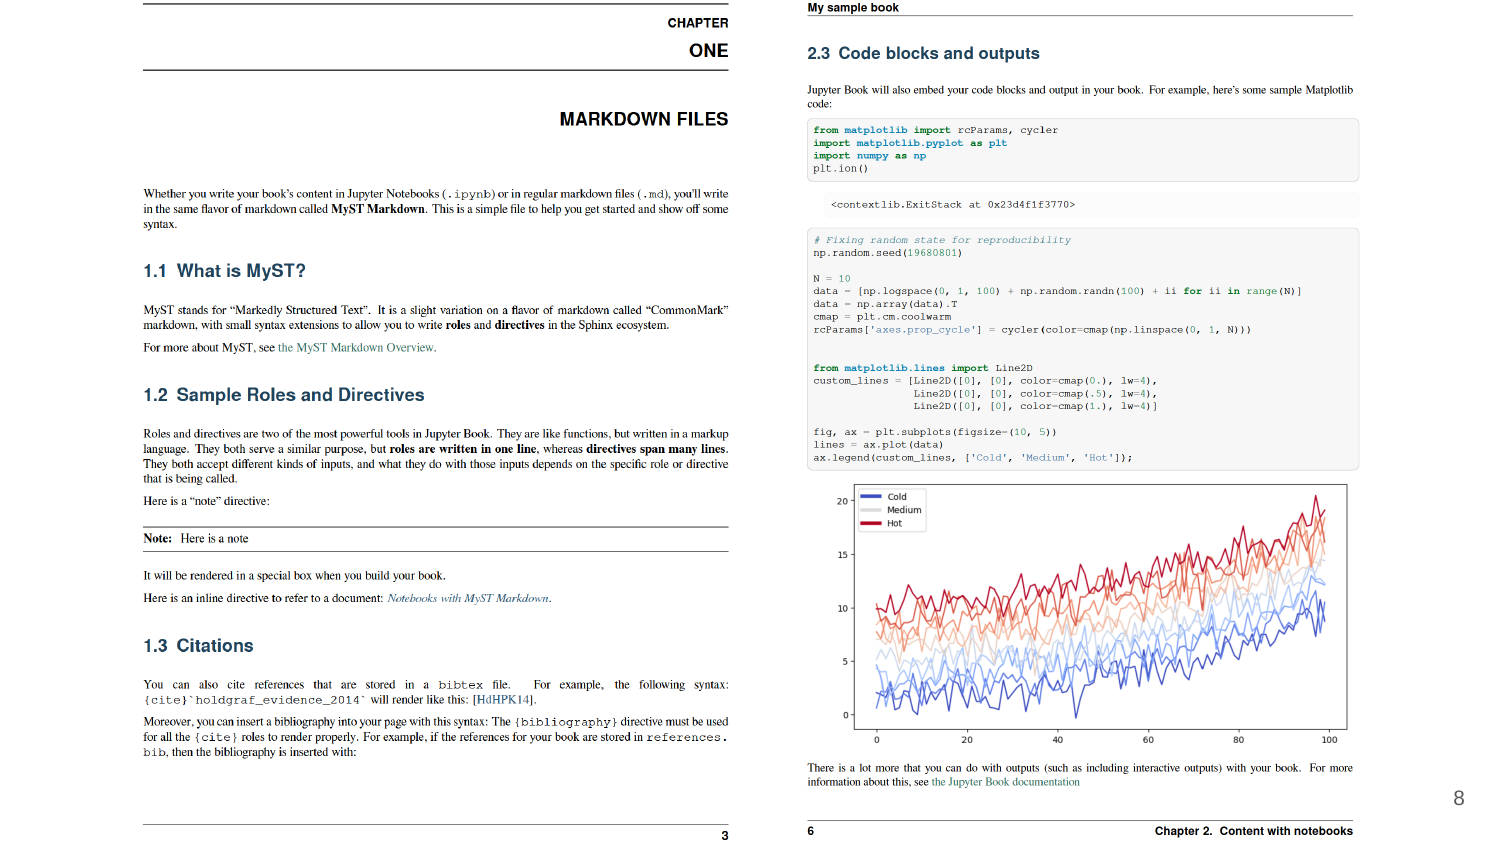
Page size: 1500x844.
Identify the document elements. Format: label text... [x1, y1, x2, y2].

slide_number ‹#› [1389, 764, 1480, 830]
picture [802, 0, 1363, 844]
picture [137, 0, 732, 844]
